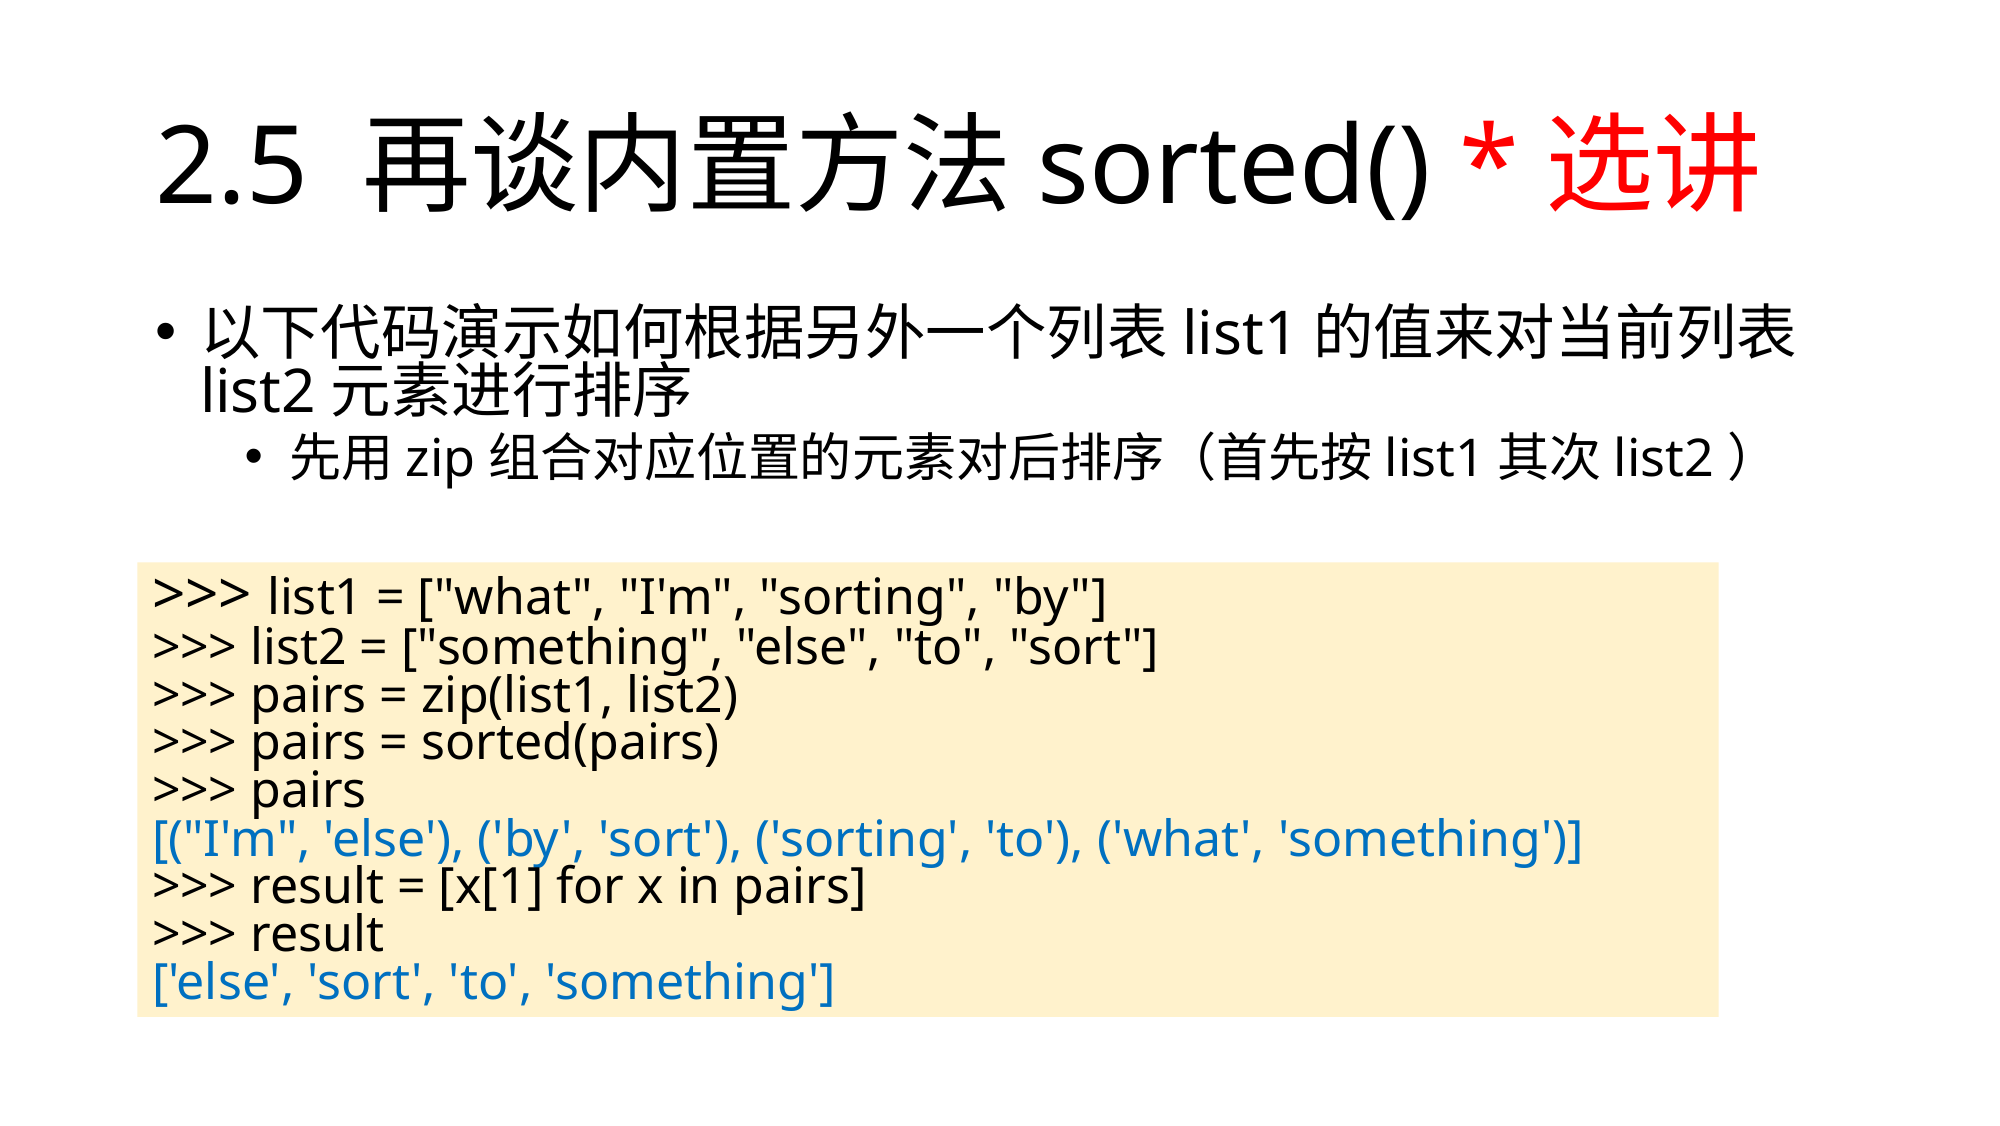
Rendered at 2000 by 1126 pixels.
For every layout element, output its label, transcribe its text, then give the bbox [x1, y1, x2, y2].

list 以下代码演示如何根据另外一个列表list1的值来对当前列表list2元素进行排序 先用zip组合对应位置的元素对后排序（首先按list1其次list2） [137, 299, 1863, 1014]
text_box >>> list1 = ["what", "I'm", "sorting", "by"] >>> list2 = ["something", "else", "to", "sort"] >>> pairs = zip(list1, list2) >>> pairs = sorted(pairs) >>> pairs [("I'm", 'else'), ('by', 'sort'), ('sorting', 'to'), ('what', 'something')] >>> result = [x[1] for x in pairs] >>> result ['else', 'sort', 'to', 'something'] [137, 562, 1719, 1017]
title 2.5 再谈内置方法sorted() *选讲 [137, 59, 1863, 278]
